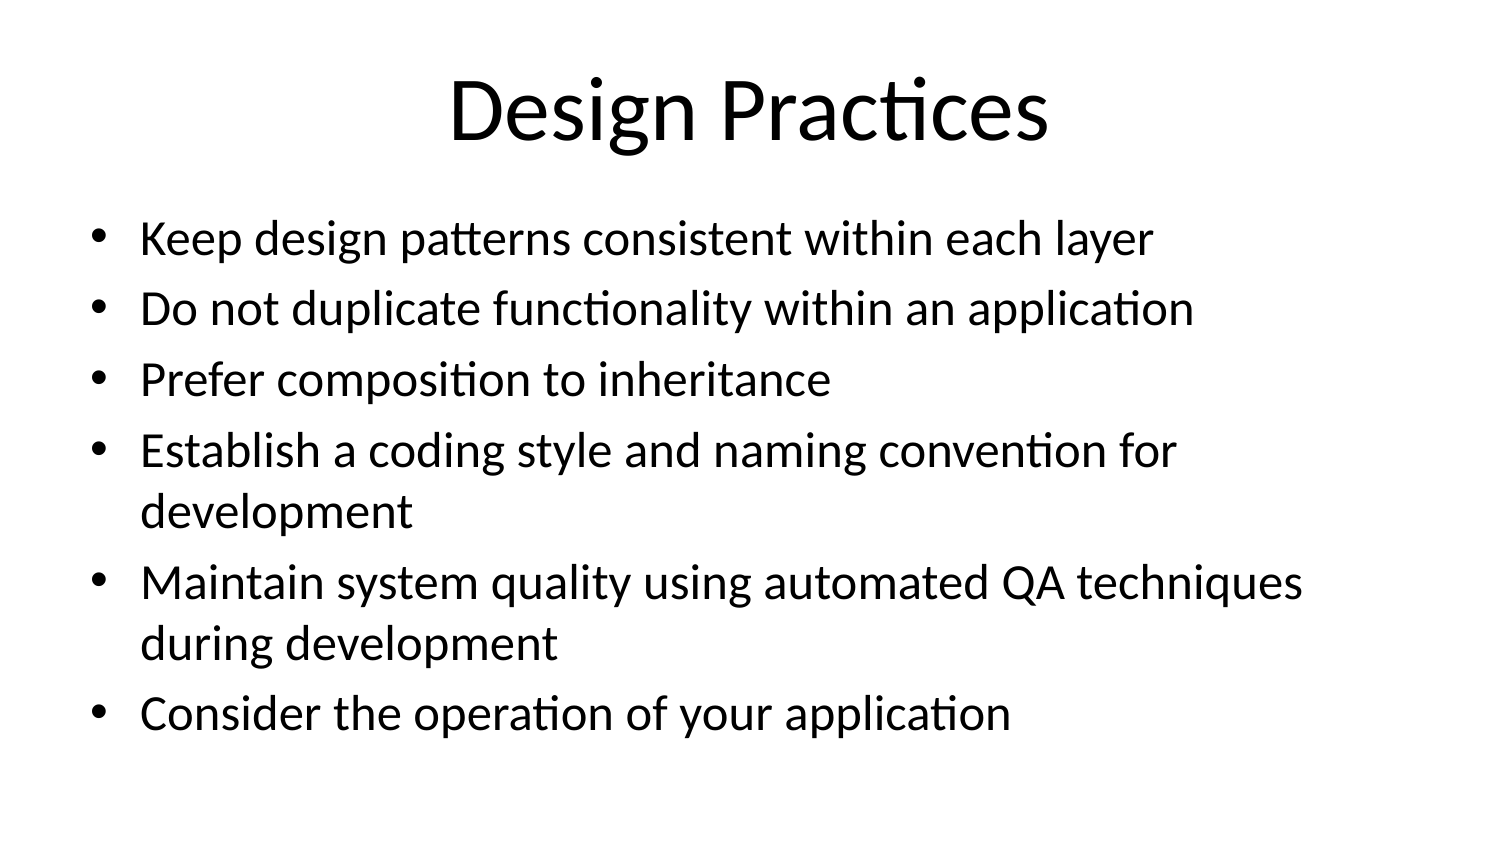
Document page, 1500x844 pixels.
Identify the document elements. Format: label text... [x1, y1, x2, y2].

list Keep design patterns consistent within each layer Do not duplicate functionality within an application Prefer composition to inheritance Establish a coding style and naming convention for development Maintain system quality using automated QA techniques during development Consider the operation of your application [75, 196, 1425, 754]
title Design Practices [75, 33, 1425, 175]
